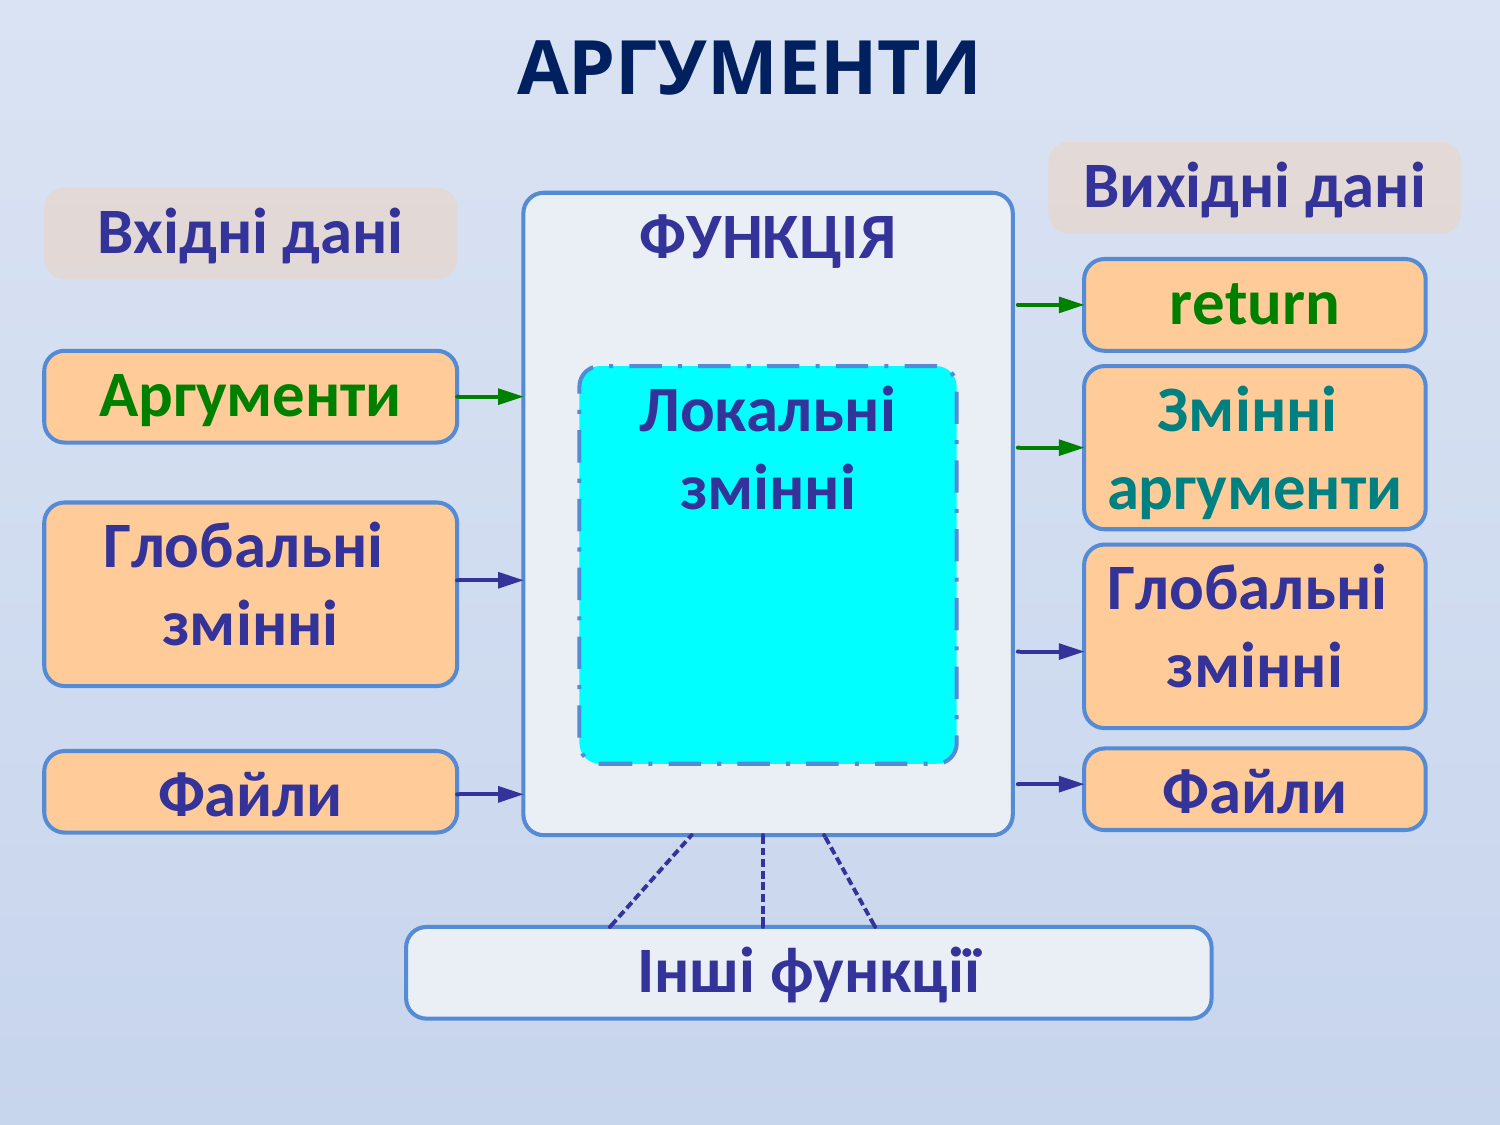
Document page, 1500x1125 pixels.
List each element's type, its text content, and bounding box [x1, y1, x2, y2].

picture [40, 137, 1464, 1023]
text_box АРГУМЕНТИ [17, 12, 1483, 118]
